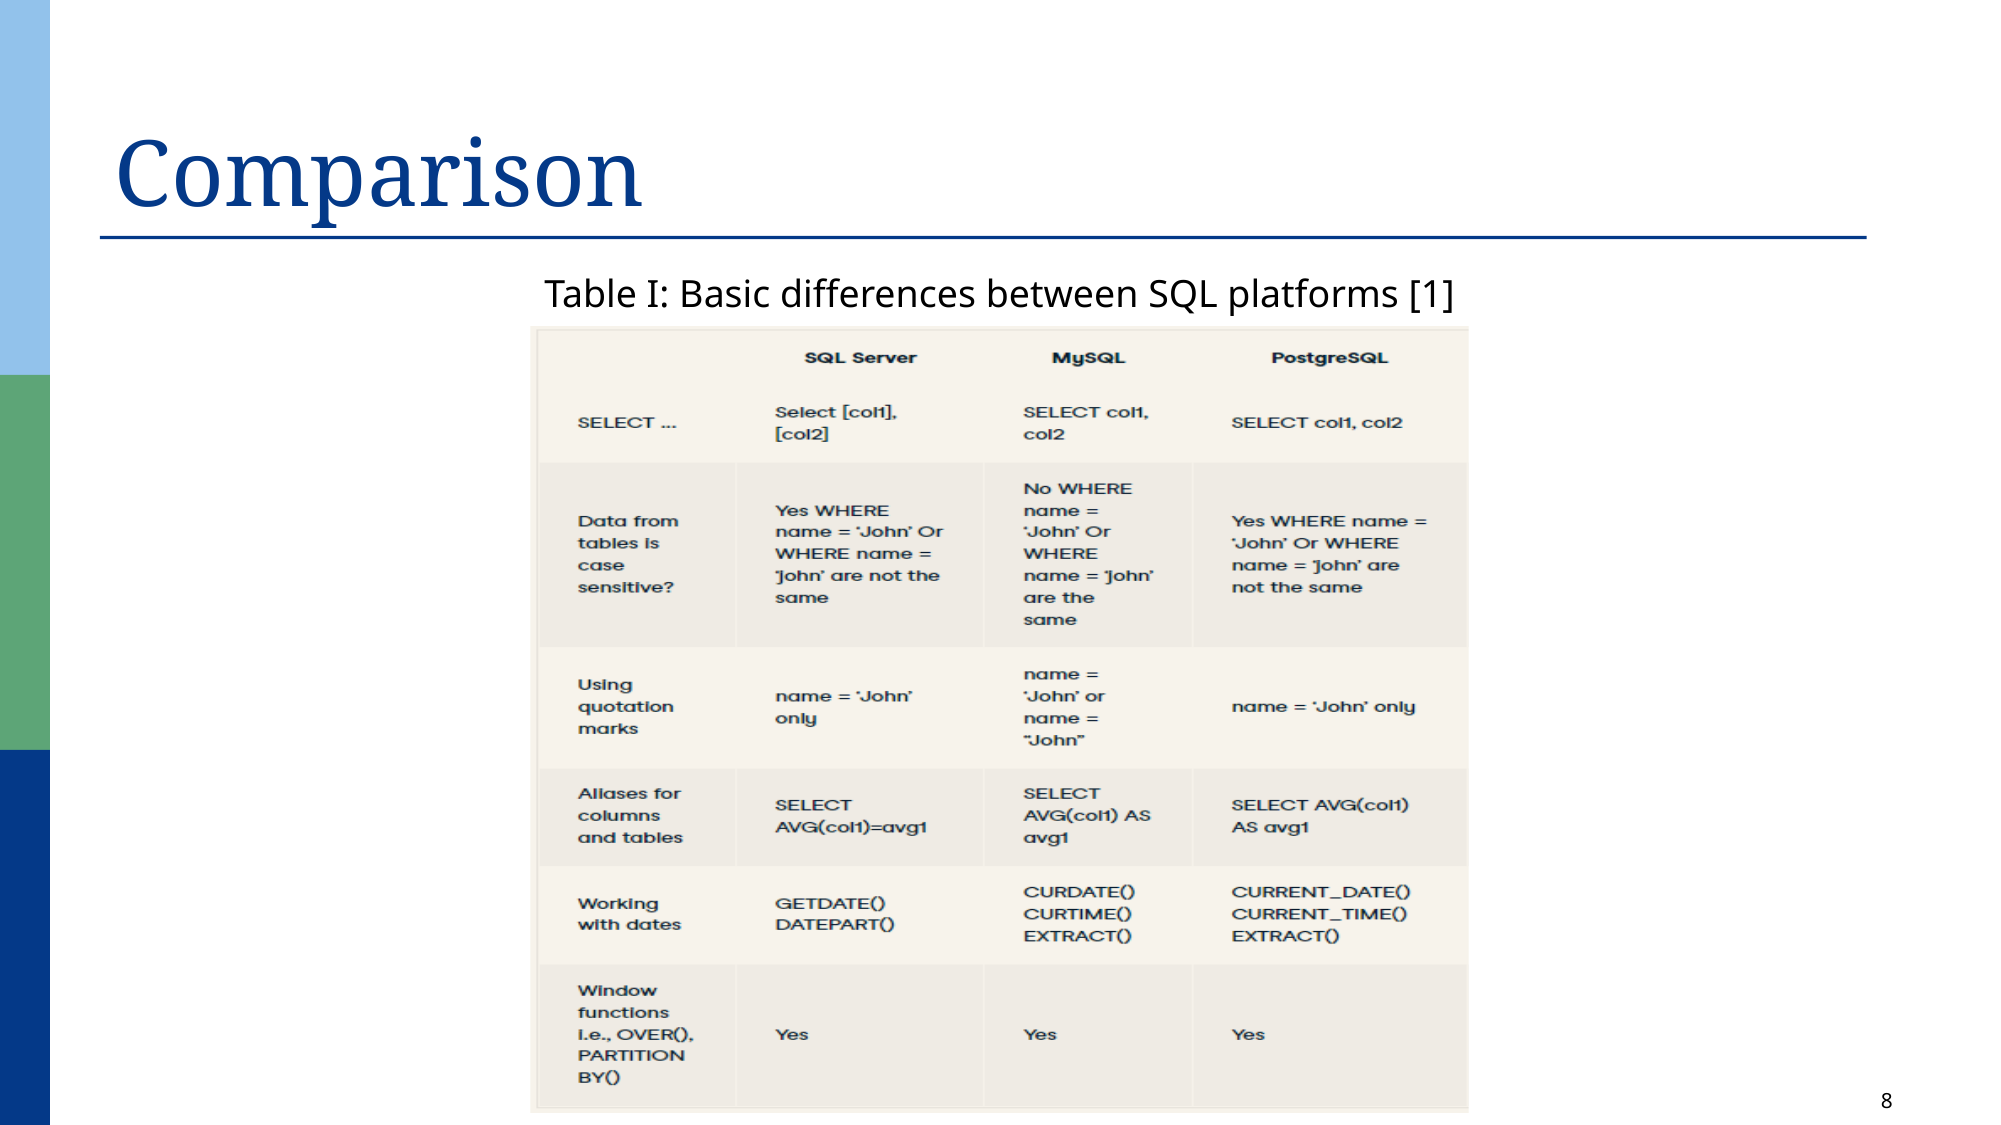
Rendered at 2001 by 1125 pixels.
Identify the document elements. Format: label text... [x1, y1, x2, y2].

slide_number 8 [1440, 1079, 1908, 1125]
title Comparison [99, 45, 1901, 233]
list Table I: Basic differences between SQL platforms [1] [99, 262, 1901, 1006]
picture [529, 325, 1469, 1113]
